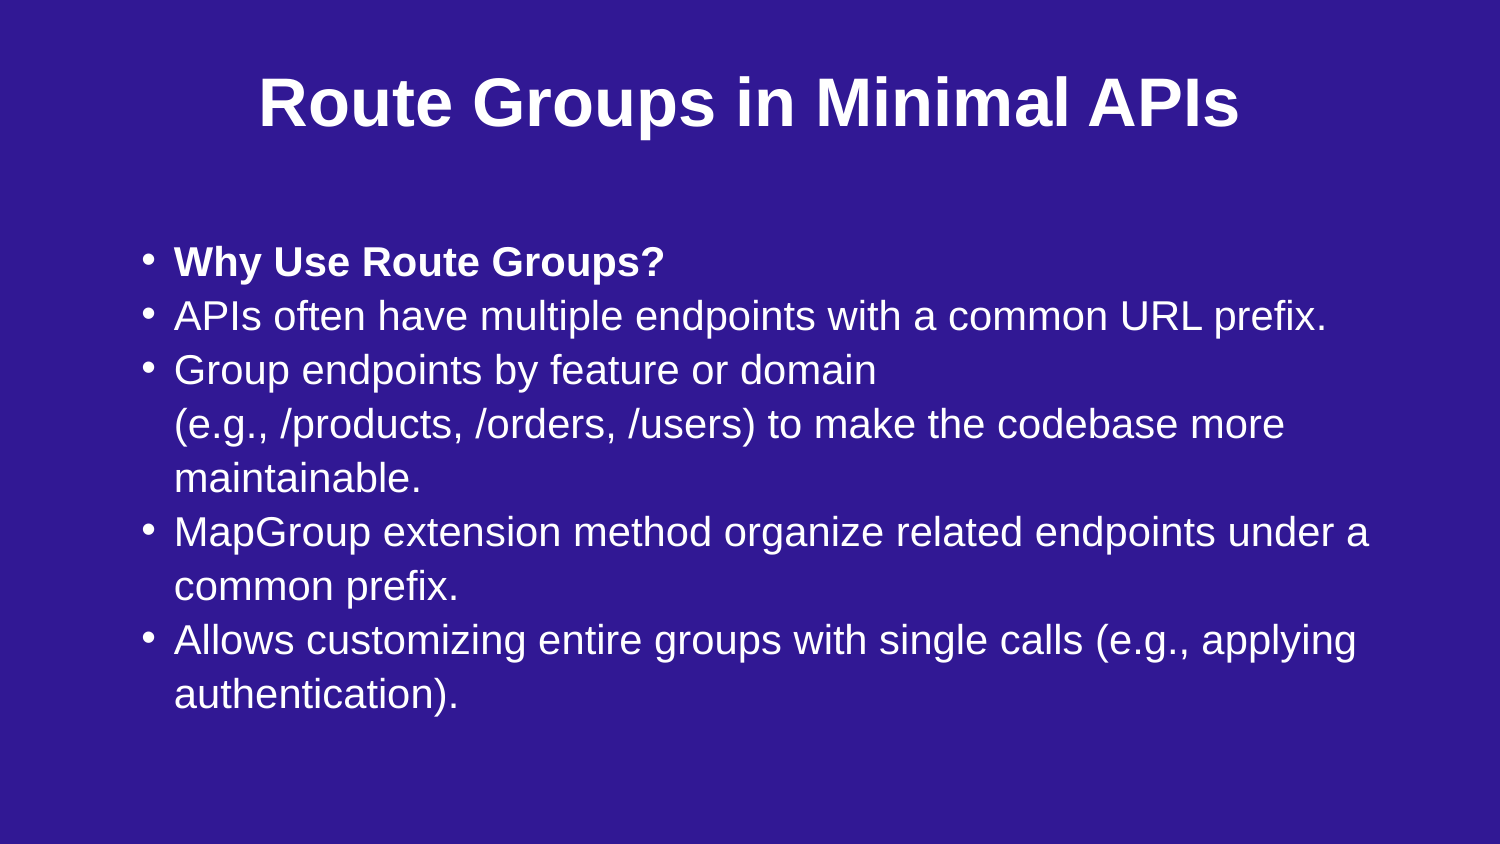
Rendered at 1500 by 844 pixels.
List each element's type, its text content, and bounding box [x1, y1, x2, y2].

text_box Why Use Route Groups? APIs often have multiple endpoints with a common URL prefix. Group endpoints by feature or domain (e.g., /products, /orders, /users) to make the codebase more maintainable. MapGroup extension method organize related endpoints under a common prefix. Allows customizing entire groups with single calls (e.g., applying authentication). [111, 230, 1391, 774]
text_box Route Groups in Minimal APIs [110, 51, 1390, 230]
